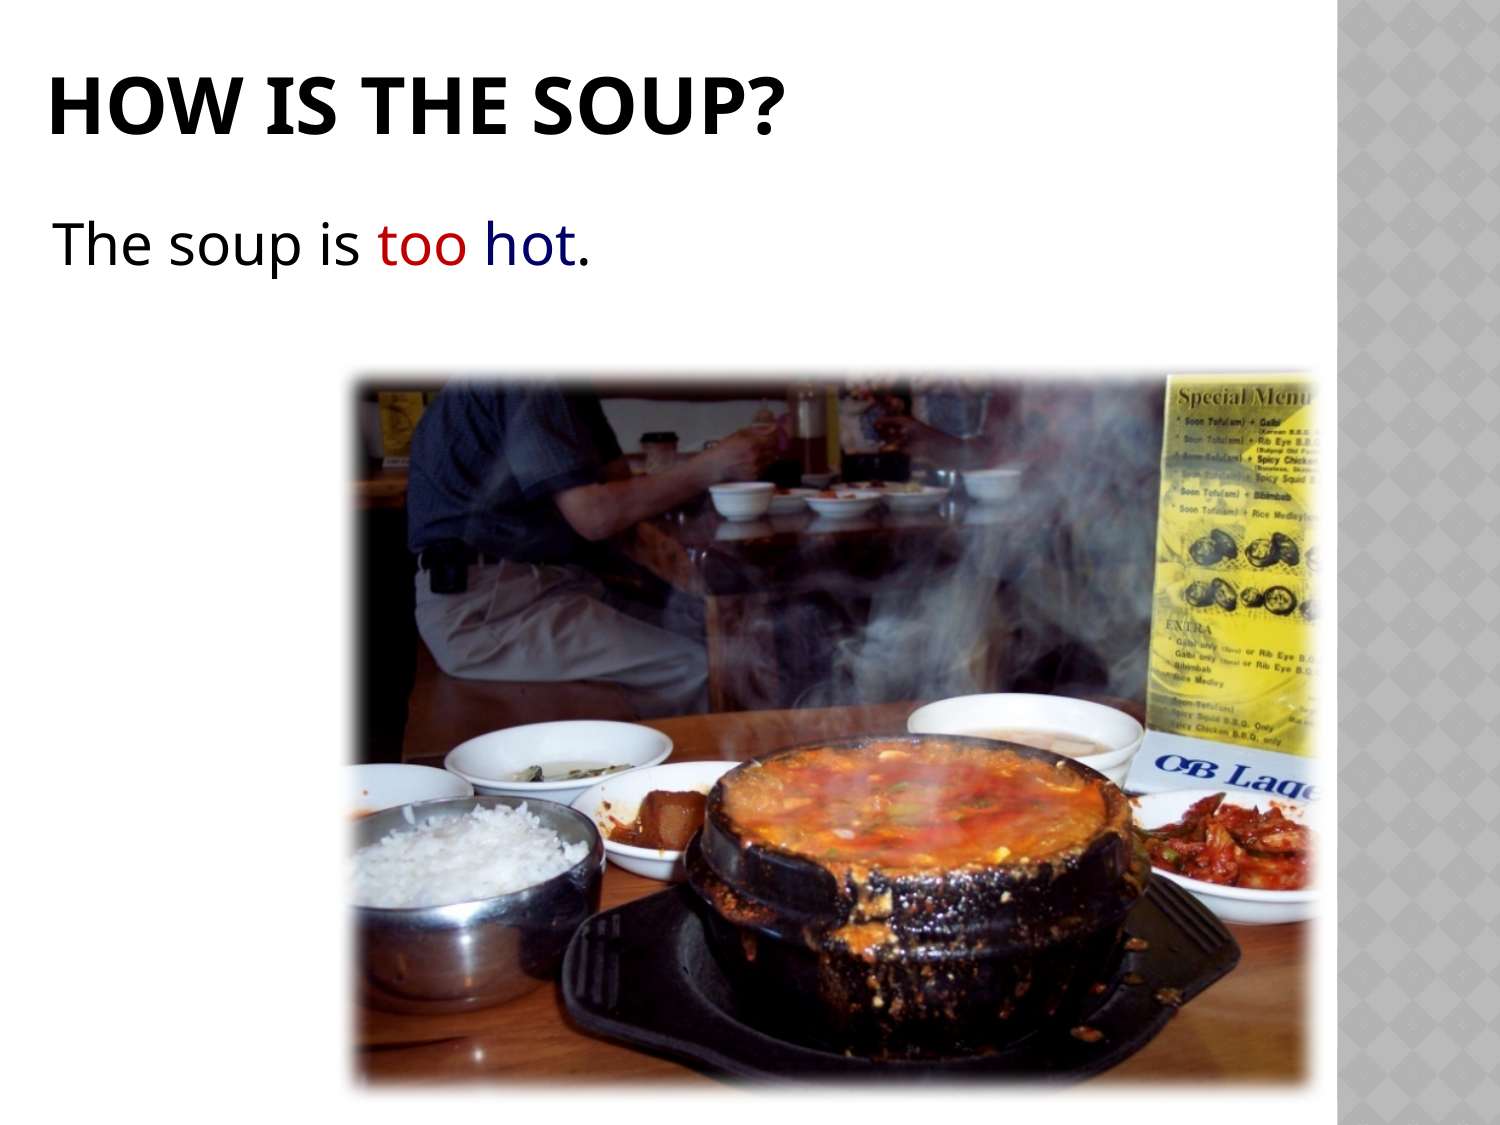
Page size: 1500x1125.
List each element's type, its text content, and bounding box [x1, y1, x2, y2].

title How is the soup? [37, 37, 1425, 150]
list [336, 362, 1326, 1104]
list The soup is too hot. [37, 200, 1425, 357]
